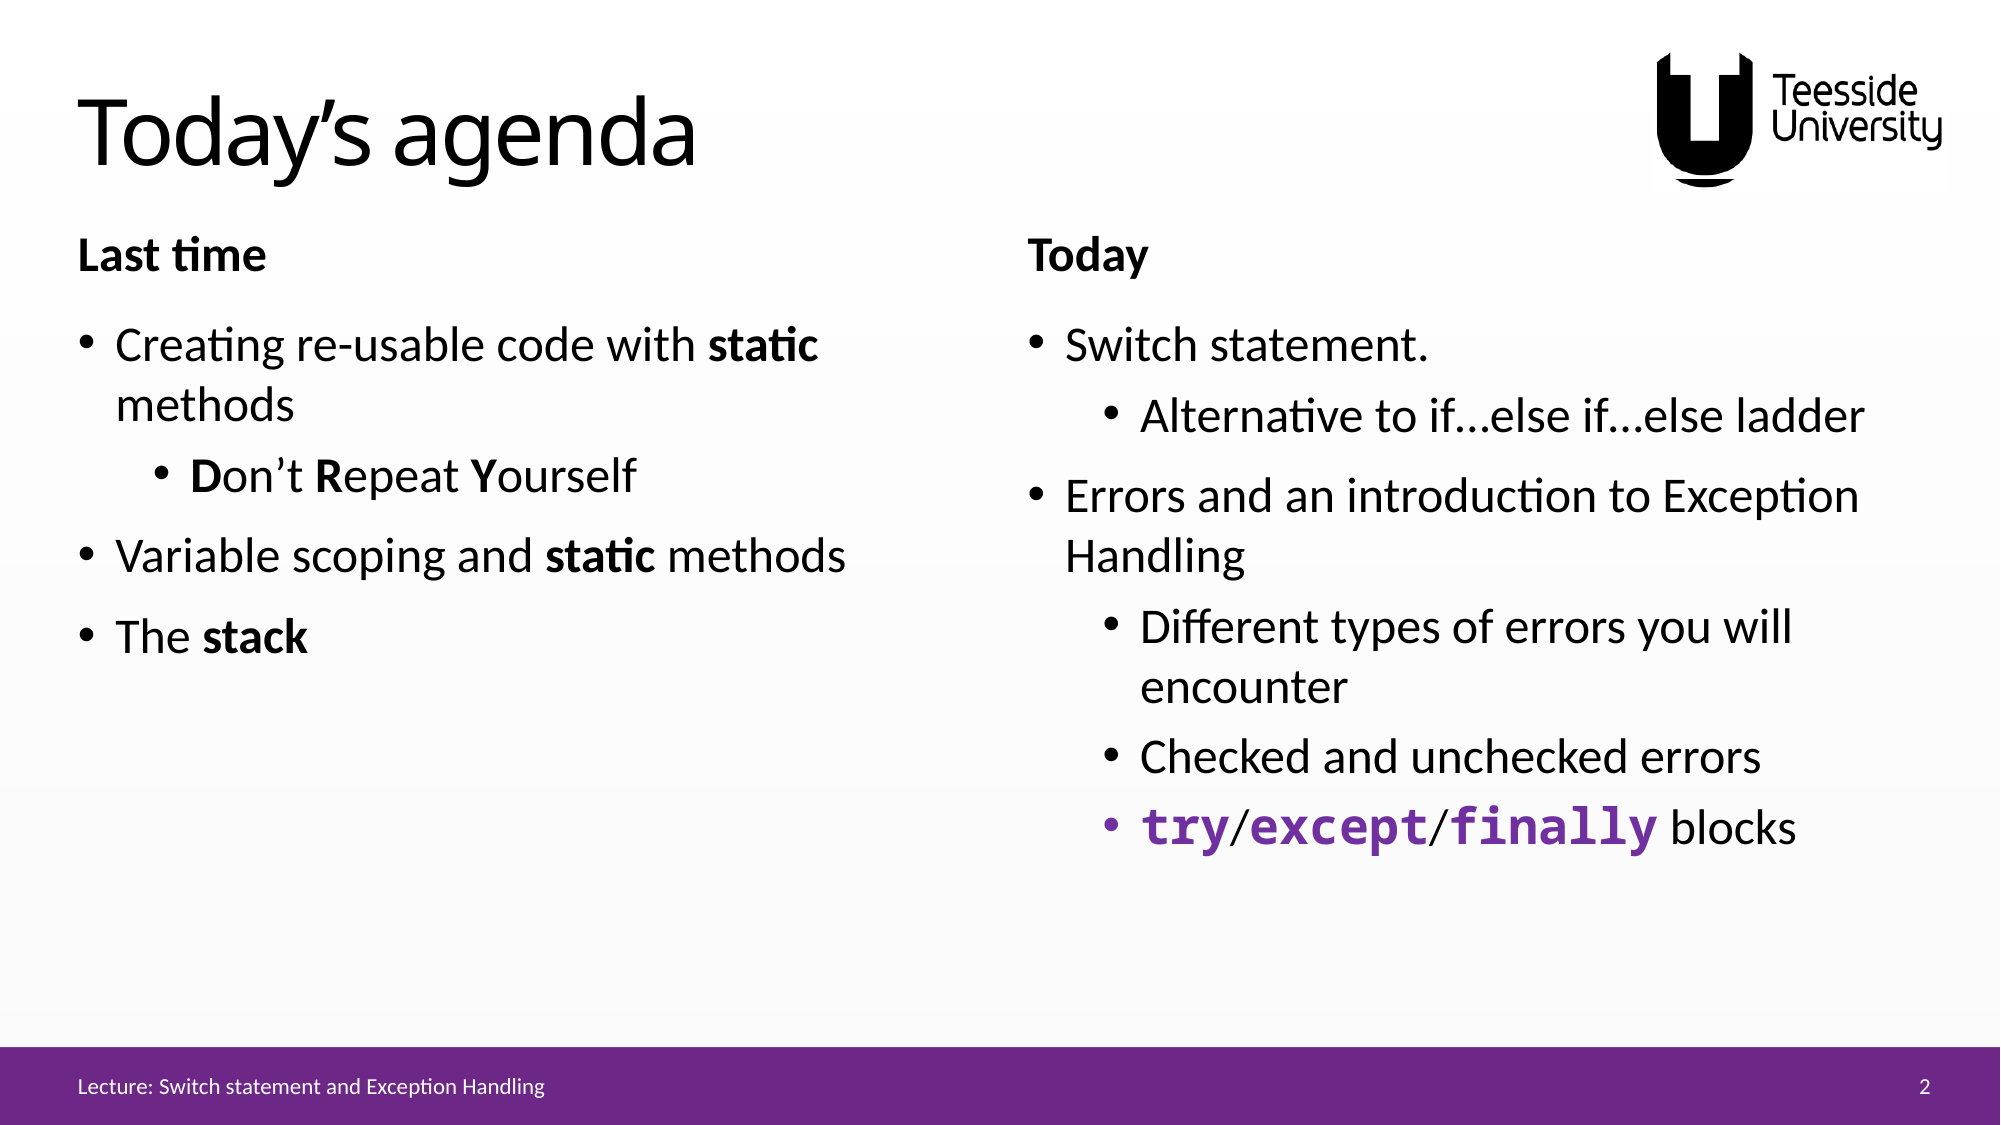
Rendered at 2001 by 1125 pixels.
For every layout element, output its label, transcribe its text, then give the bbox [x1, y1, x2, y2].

footer Lecture: Switch statement and Exception Handling [62, 1068, 1811, 1103]
picture [1652, 48, 1946, 191]
slide_number 2 [1833, 1068, 1946, 1103]
list Switch statement. Alternative to if…else if…else ladder Errors and an introduction to Exception Handling Different types of errors you will encounter Checked and unchecked errors try/except/finally blocks [1012, 304, 1946, 1016]
list Last time [62, 207, 984, 289]
list Creating re-usable code with static methods Don’t Repeat Yourself Variable scoping and static methods The stack [62, 304, 984, 1016]
title Today’s agenda [62, 59, 1623, 192]
list Today [1012, 207, 1946, 289]
